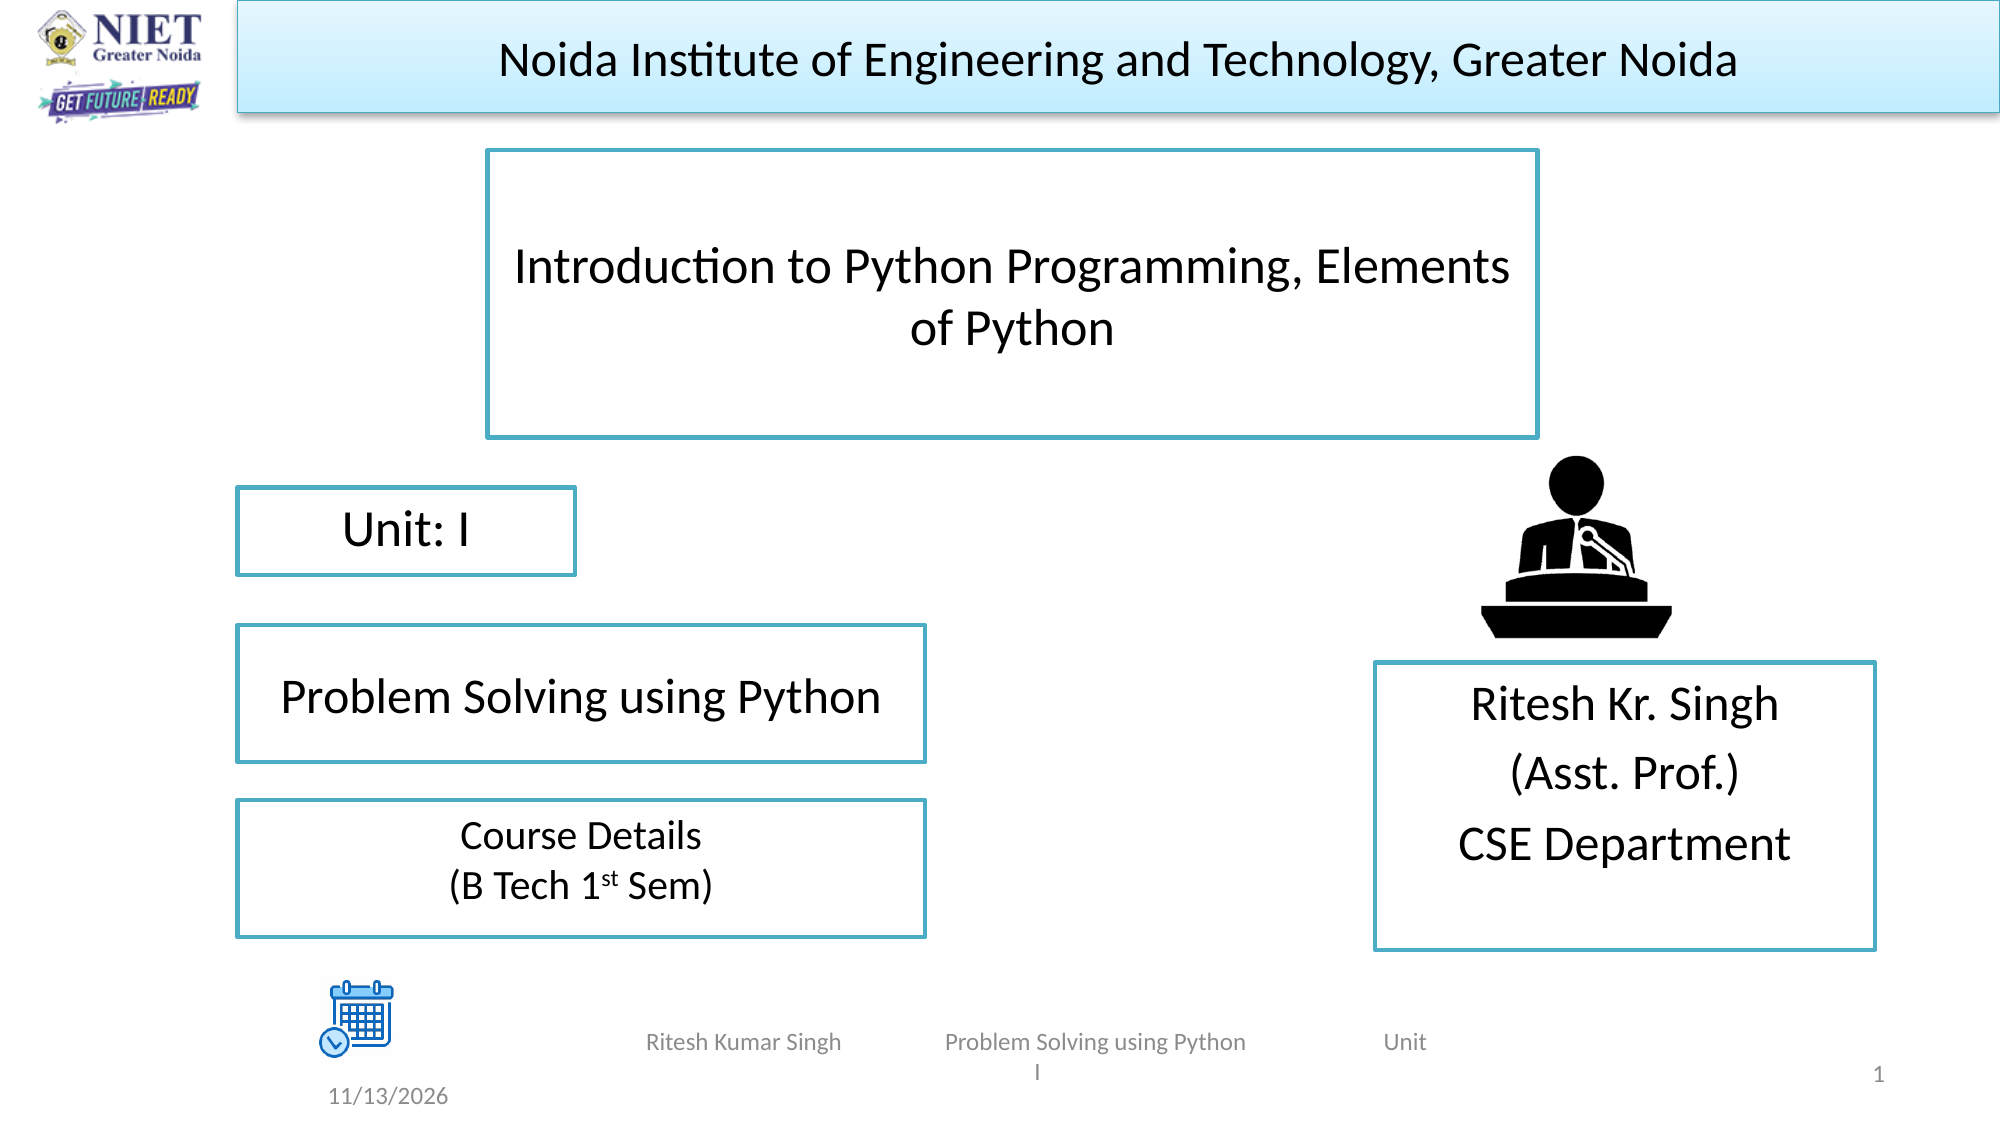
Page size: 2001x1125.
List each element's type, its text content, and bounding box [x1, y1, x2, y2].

text_box Course Details (B Tech 1st Sem) [235, 798, 927, 939]
text_box Problem Solving using Python [235, 623, 927, 764]
picture [1449, 424, 1701, 676]
picture [0, 0, 238, 135]
footer Ritesh Kumar Singh Problem Solving using Python Unit I [624, 1025, 1450, 1085]
text_box Ritesh Kr. Singh (Asst. Prof.) CSE Department [1373, 660, 1877, 952]
slide_number 1 [1433, 1042, 1900, 1103]
picture [312, 974, 401, 1063]
title Noida Institute of Engineering and Technology, Greater Noida [238, 0, 2000, 113]
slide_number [312, 1065, 663, 1125]
text_box Unit: I [235, 485, 577, 577]
subtitle Introduction to Python Programming, Elements of Python [485, 148, 1540, 440]
